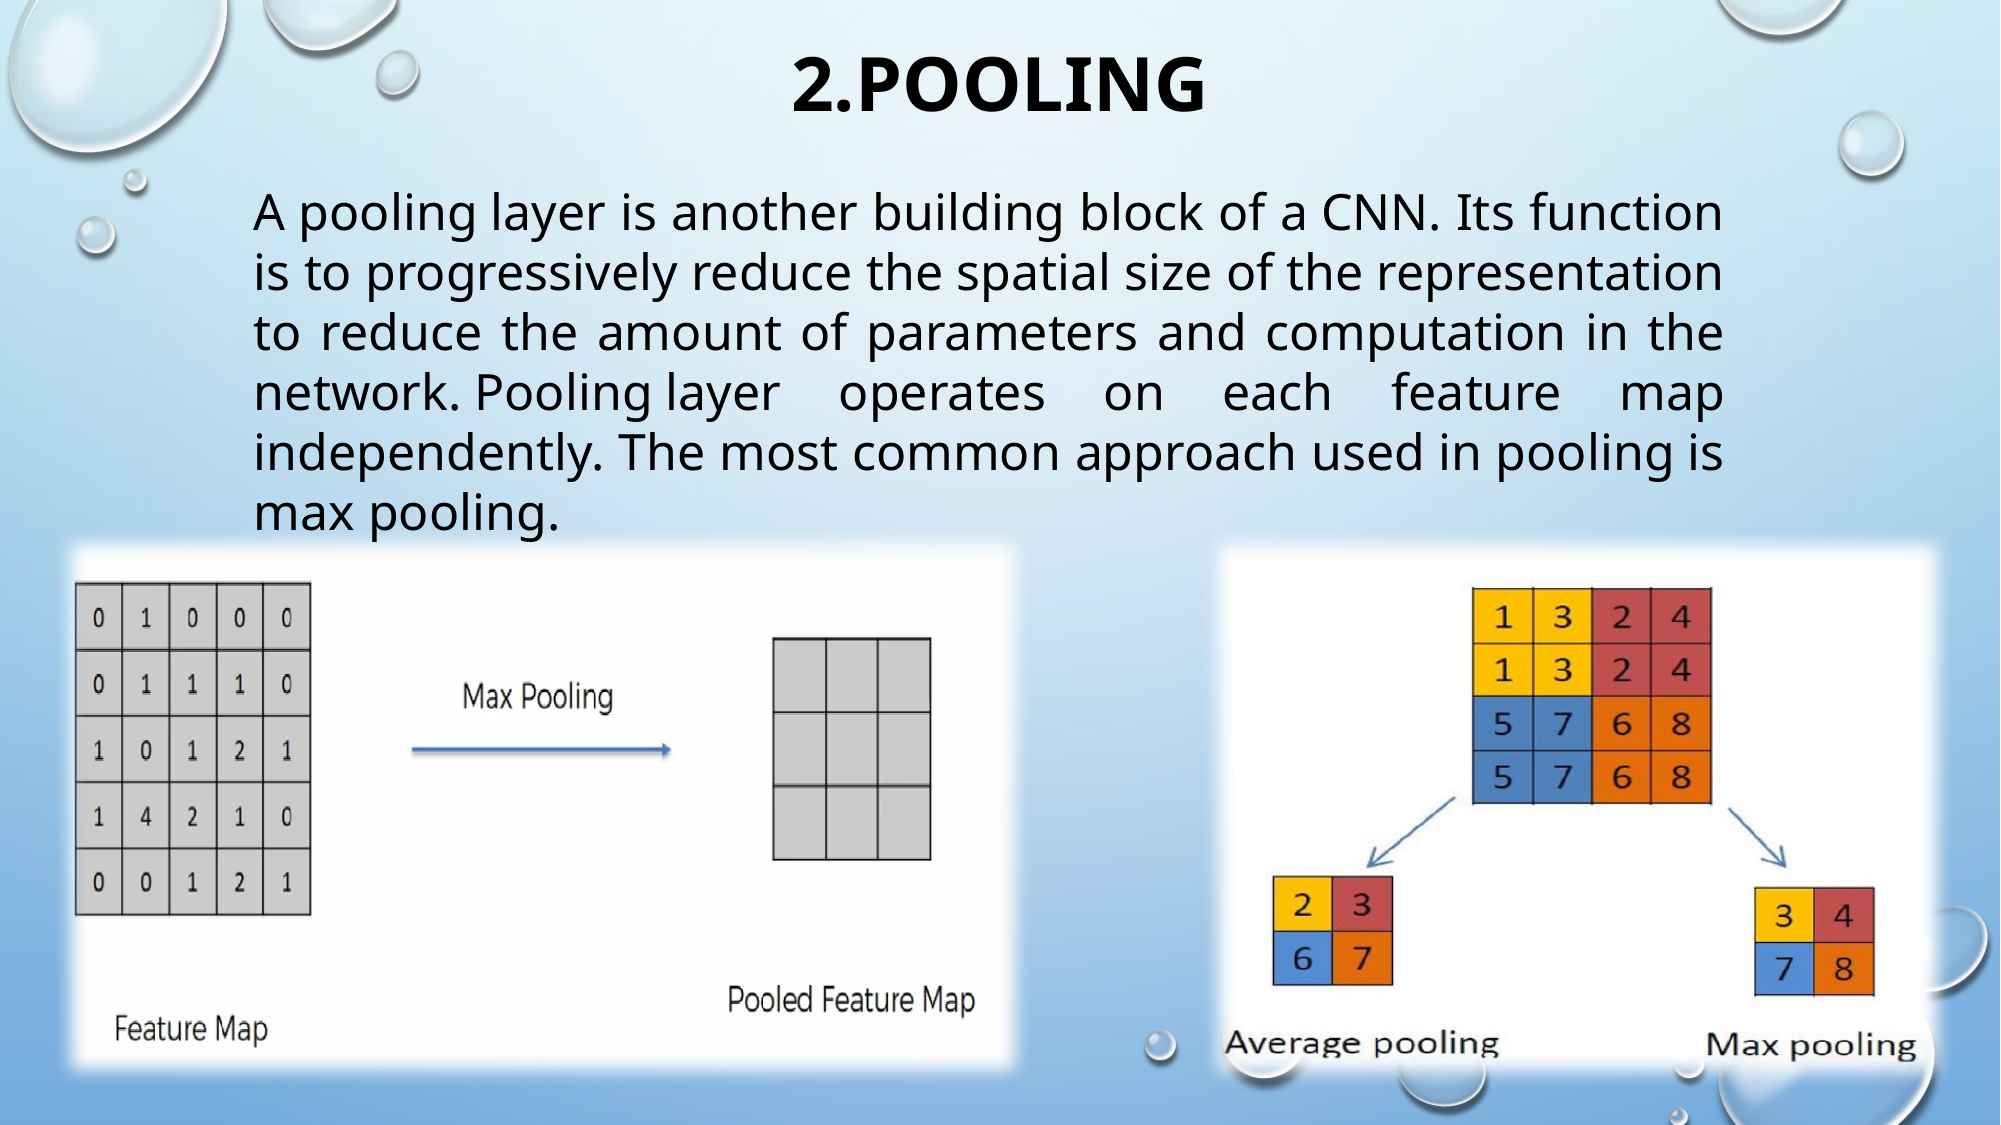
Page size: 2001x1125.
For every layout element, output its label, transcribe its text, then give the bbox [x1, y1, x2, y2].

picture [0, 0, 2000, 1125]
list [53, 526, 1034, 1089]
title 2.pooling [149, 25, 1851, 150]
text_box A pooling layer is another building block of a CNN. Its function is to progressively reduce the spatial size of the representation to reduce the amount of parameters and computation in the network. Pooling layer operates on each feature map independently. The most common approach used in pooling is max pooling. [239, 172, 1741, 548]
